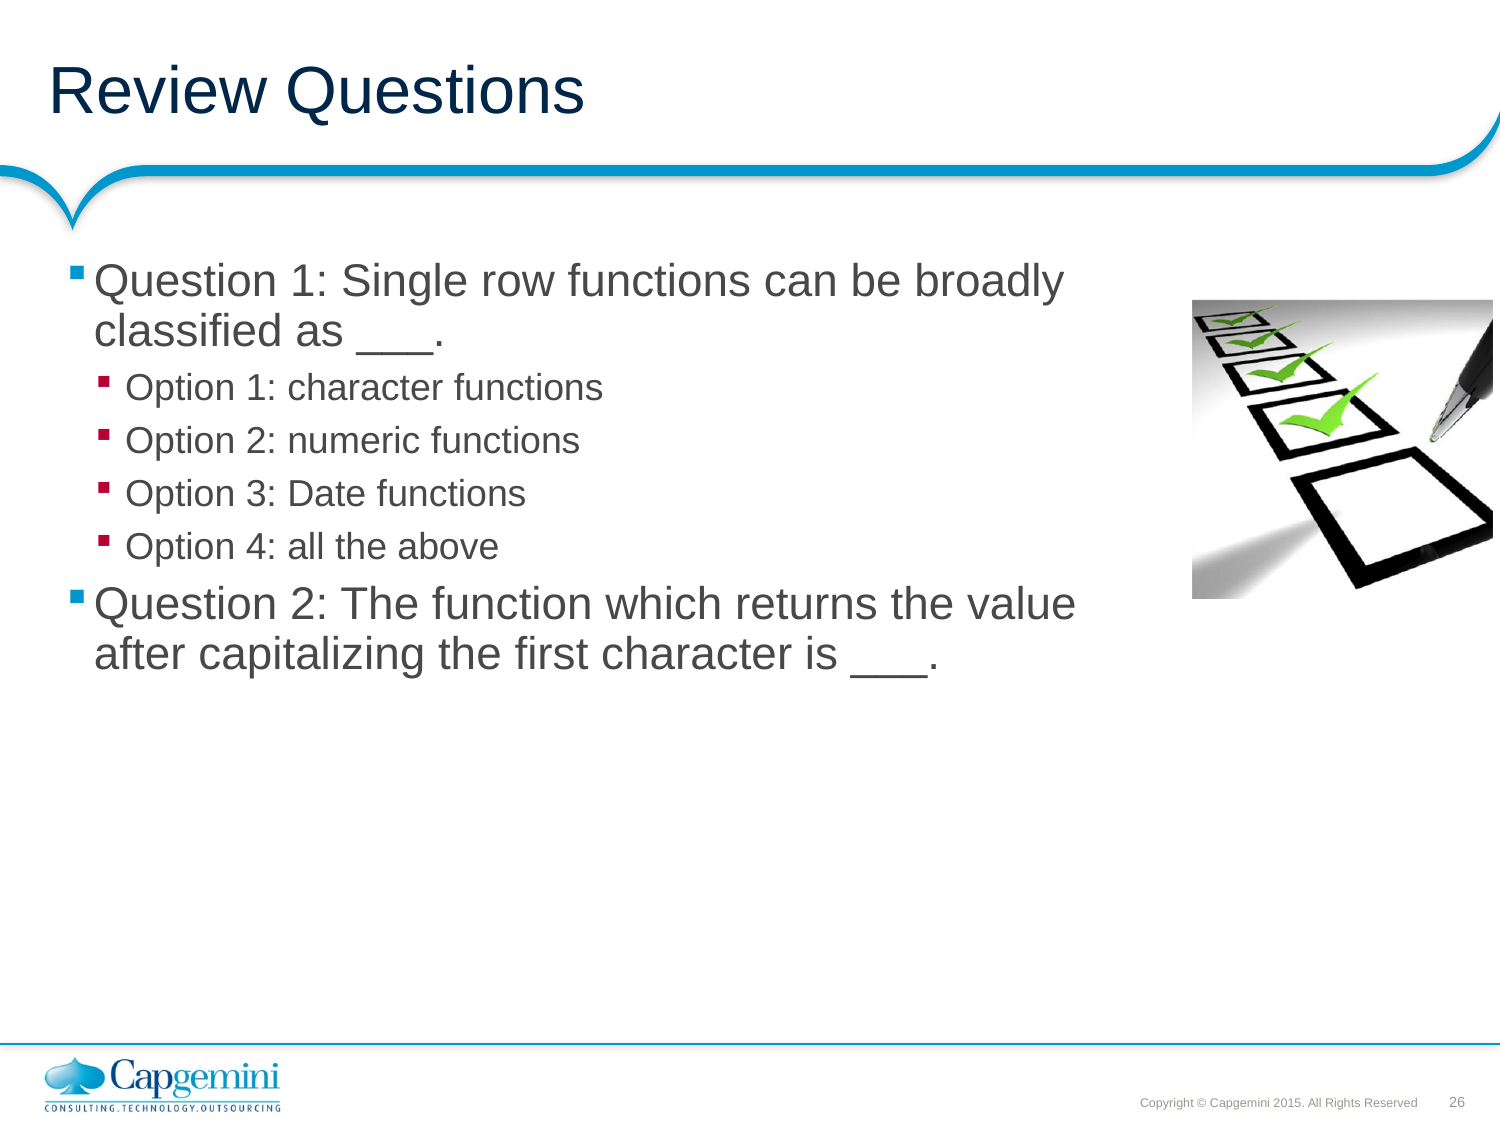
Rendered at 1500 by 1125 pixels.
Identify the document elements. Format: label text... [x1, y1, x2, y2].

picture [1192, 299, 1493, 599]
picture [44, 1056, 281, 1113]
list Question 1: Single row functions can be broadly classified as ___. Option 1: character functions Option 2: numeric functions Option 3: Date functions Option 4: all the above Question 2: The function which returns the value after capitalizing the first character is ___. [48, 245, 1179, 1007]
title Review Questions [0, 0, 1500, 165]
